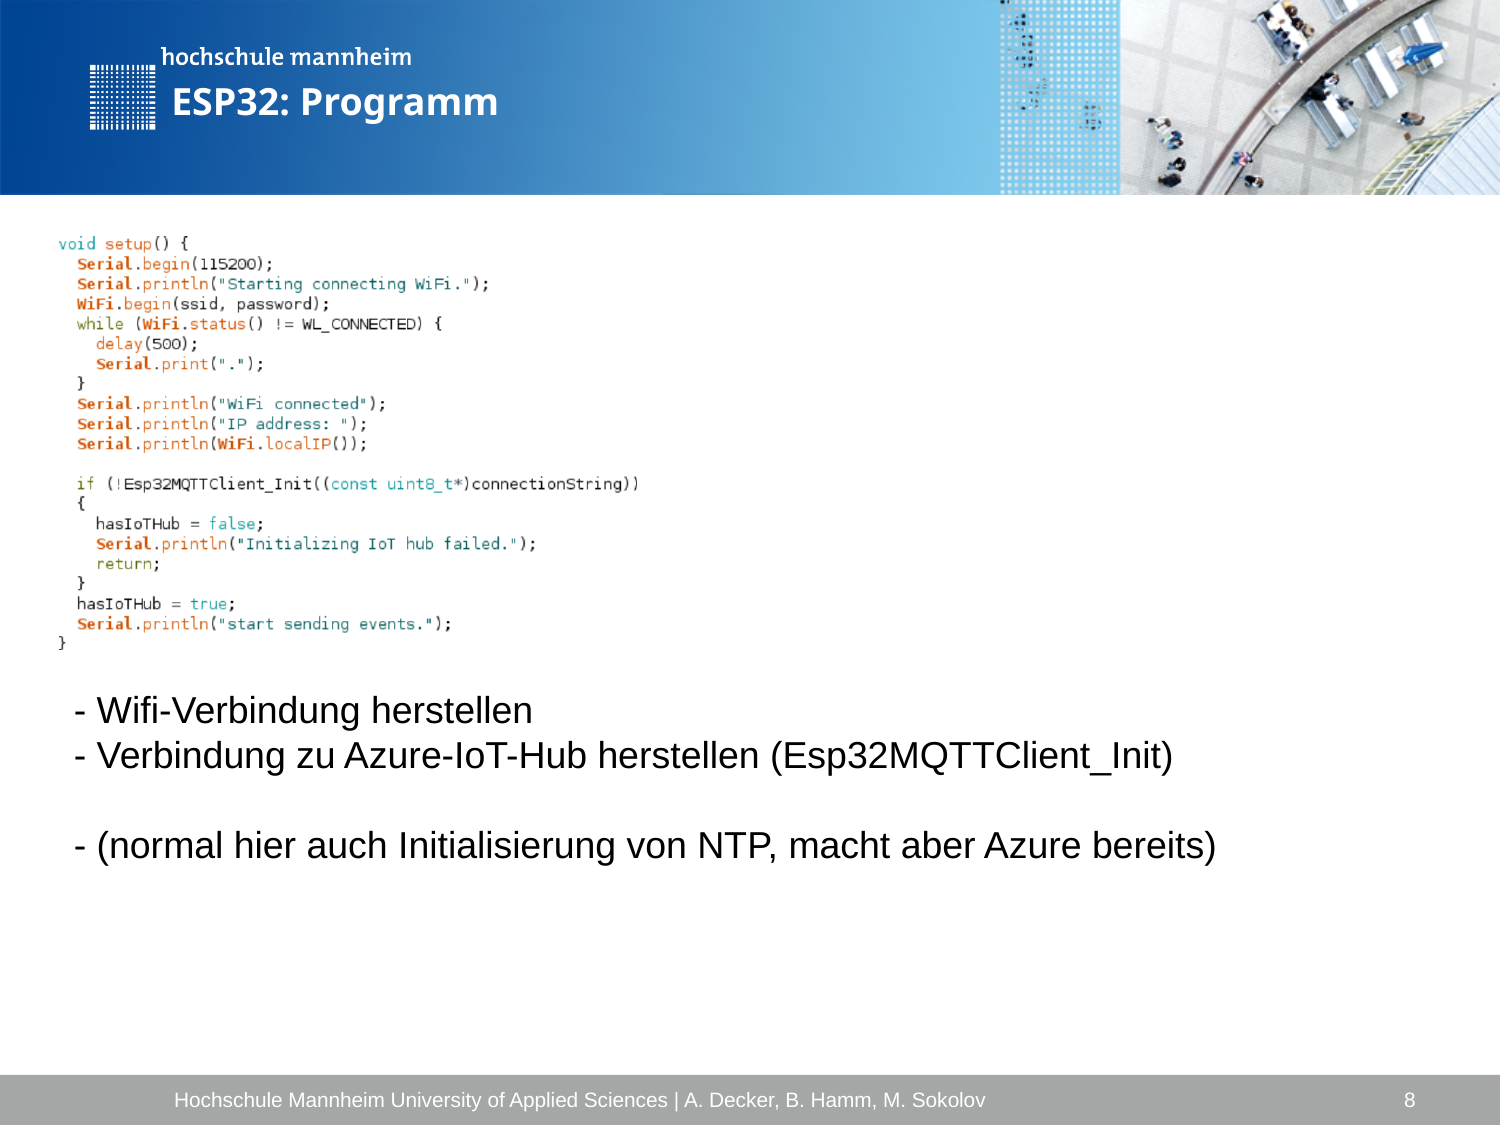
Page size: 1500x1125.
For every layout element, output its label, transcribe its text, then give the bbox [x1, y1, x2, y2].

title ESP32: Programm [171, 73, 1441, 195]
picture [58, 235, 638, 650]
slide_number 8 [1080, 1074, 1431, 1125]
picture [0, 0, 1500, 195]
text_box - Wifi-Verbindung herstellen - Verbindung zu Azure-IoT-Hub herstellen (Esp32MQTTClient_Init) - (normal hier auch Initialisierung von NTP, macht aber Azure bereits) [58, 679, 1270, 862]
footer Hochschule Mannheim University of Applied Sciences | A. Decker, B. Hamm, M. Sokolov [159, 1074, 1028, 1125]
